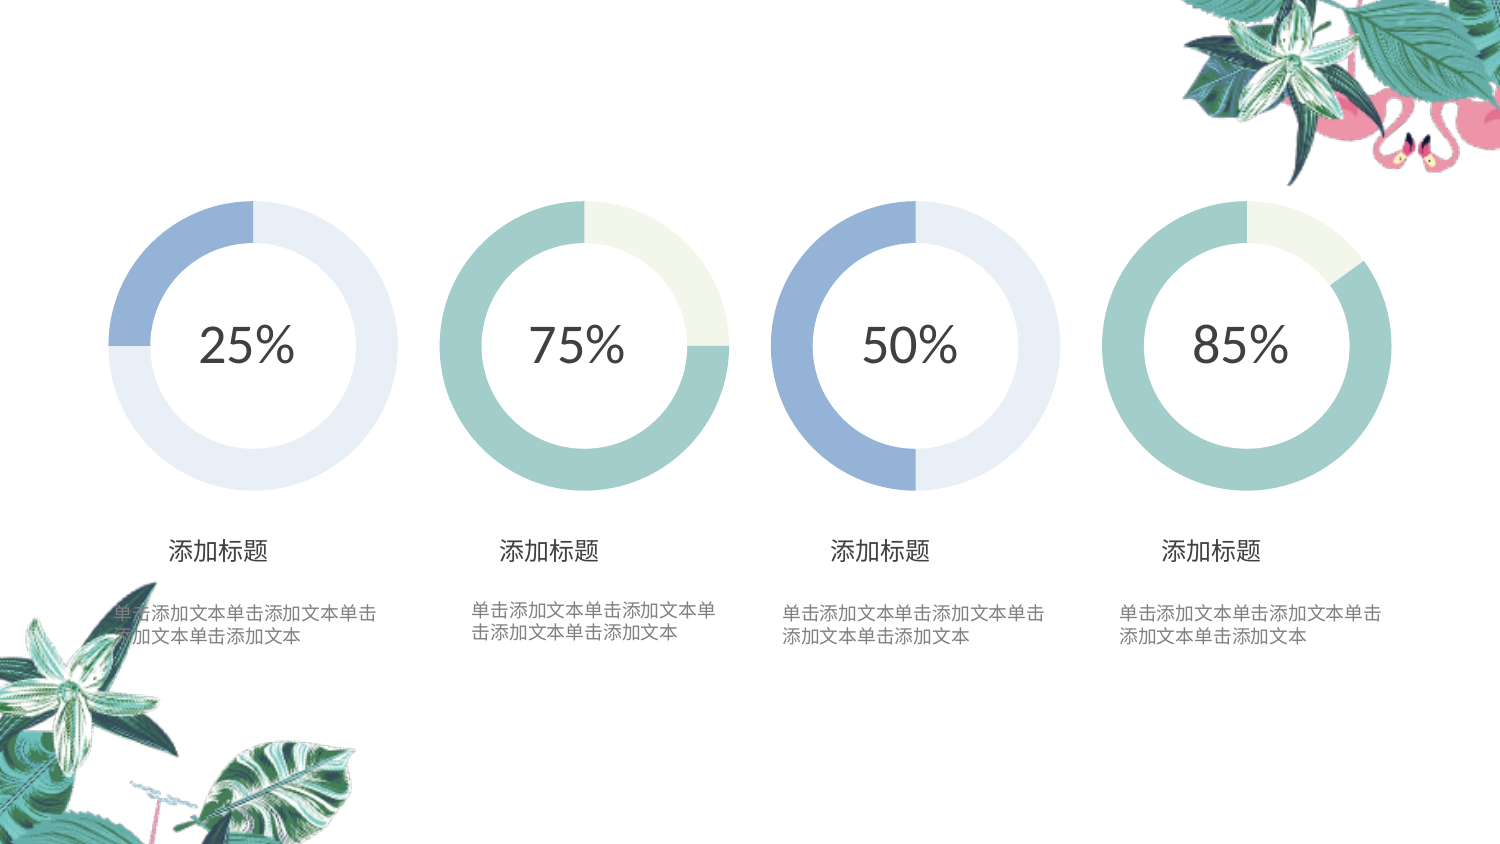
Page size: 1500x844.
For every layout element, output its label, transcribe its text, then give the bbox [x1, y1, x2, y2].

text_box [392, 194, 722, 497]
text_box 添加标题 [488, 529, 611, 571]
text_box 单击添加文本单击添加文本单击添加文本单击添加文本 [771, 596, 1063, 653]
text_box 单击添加文本单击添加文本单击添加文本单击添加文本 [1108, 596, 1394, 653]
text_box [61, 194, 391, 497]
text_box 单击添加文本单击添加文本单击添加文本单击添加文本 [460, 593, 745, 650]
text_box 添加标题 [157, 529, 280, 571]
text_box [724, 194, 1054, 497]
text_box 添加标题 [1150, 529, 1274, 571]
text_box 单击添加文本单击添加文本单击添加文本单击添加文本 [102, 596, 390, 653]
picture [1057, 0, 1500, 290]
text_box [1055, 194, 1439, 497]
text_box 添加标题 [819, 529, 943, 571]
picture [0, 497, 417, 844]
